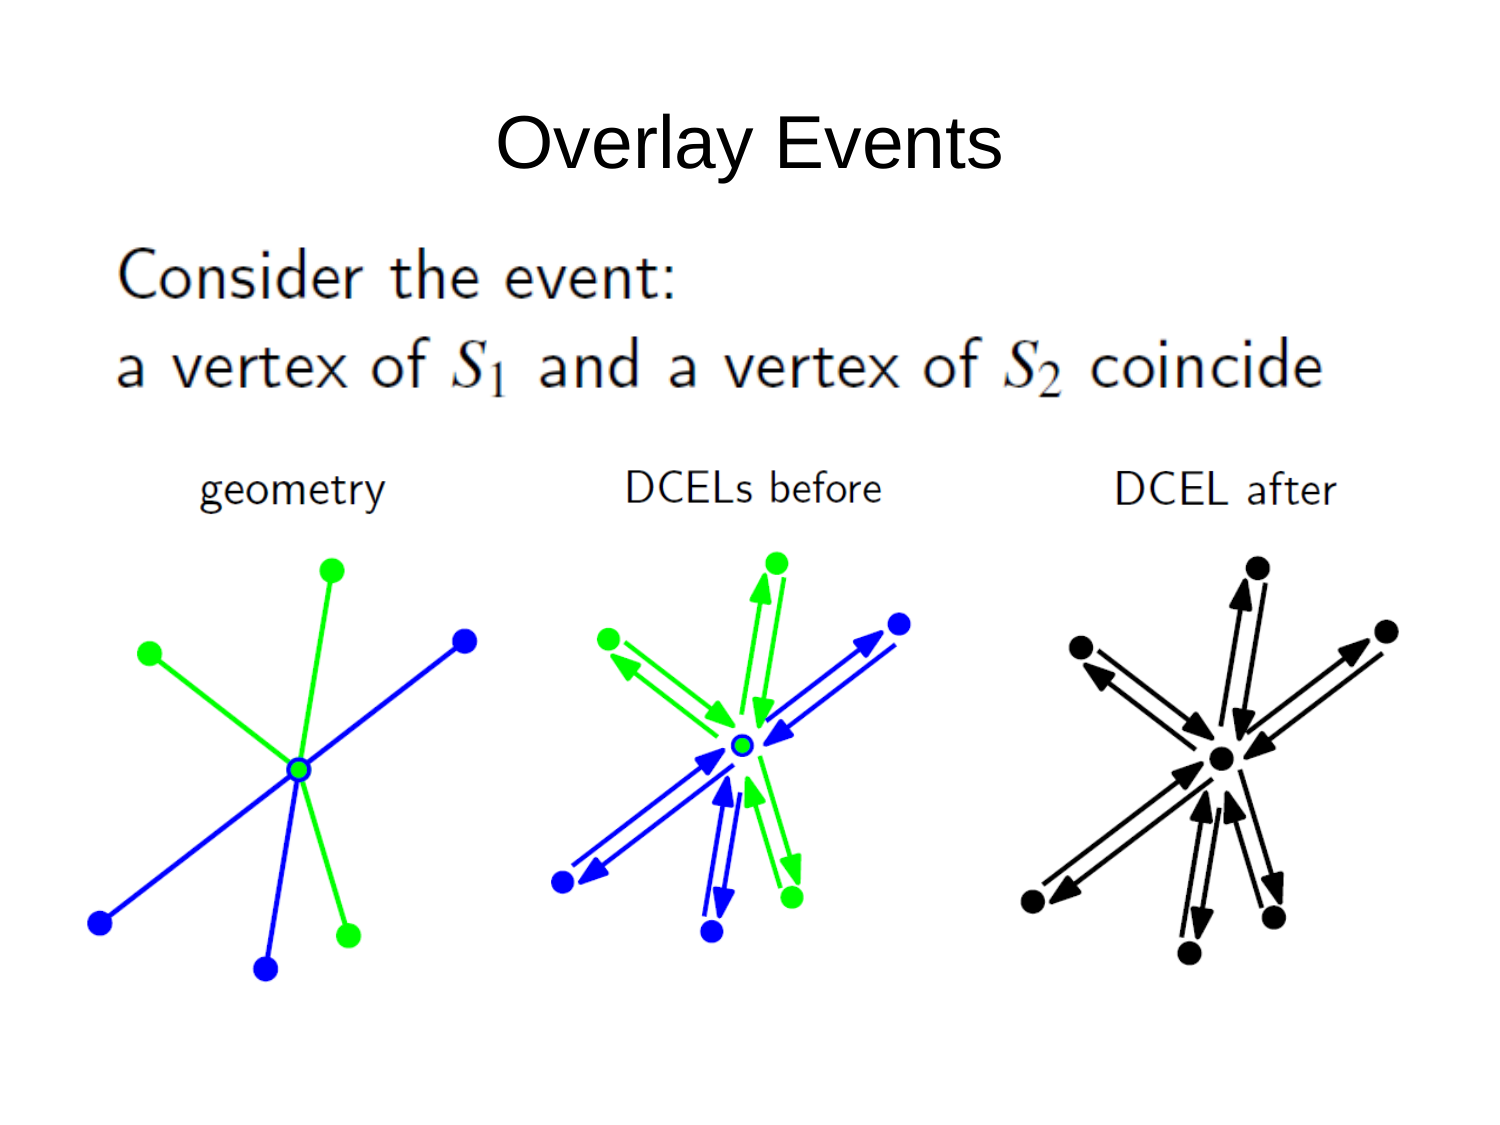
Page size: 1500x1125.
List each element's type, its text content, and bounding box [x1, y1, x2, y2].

picture [530, 455, 926, 957]
title Overlay Events [75, 45, 1425, 233]
picture [87, 212, 1376, 440]
picture [27, 474, 488, 995]
picture [1012, 455, 1426, 981]
